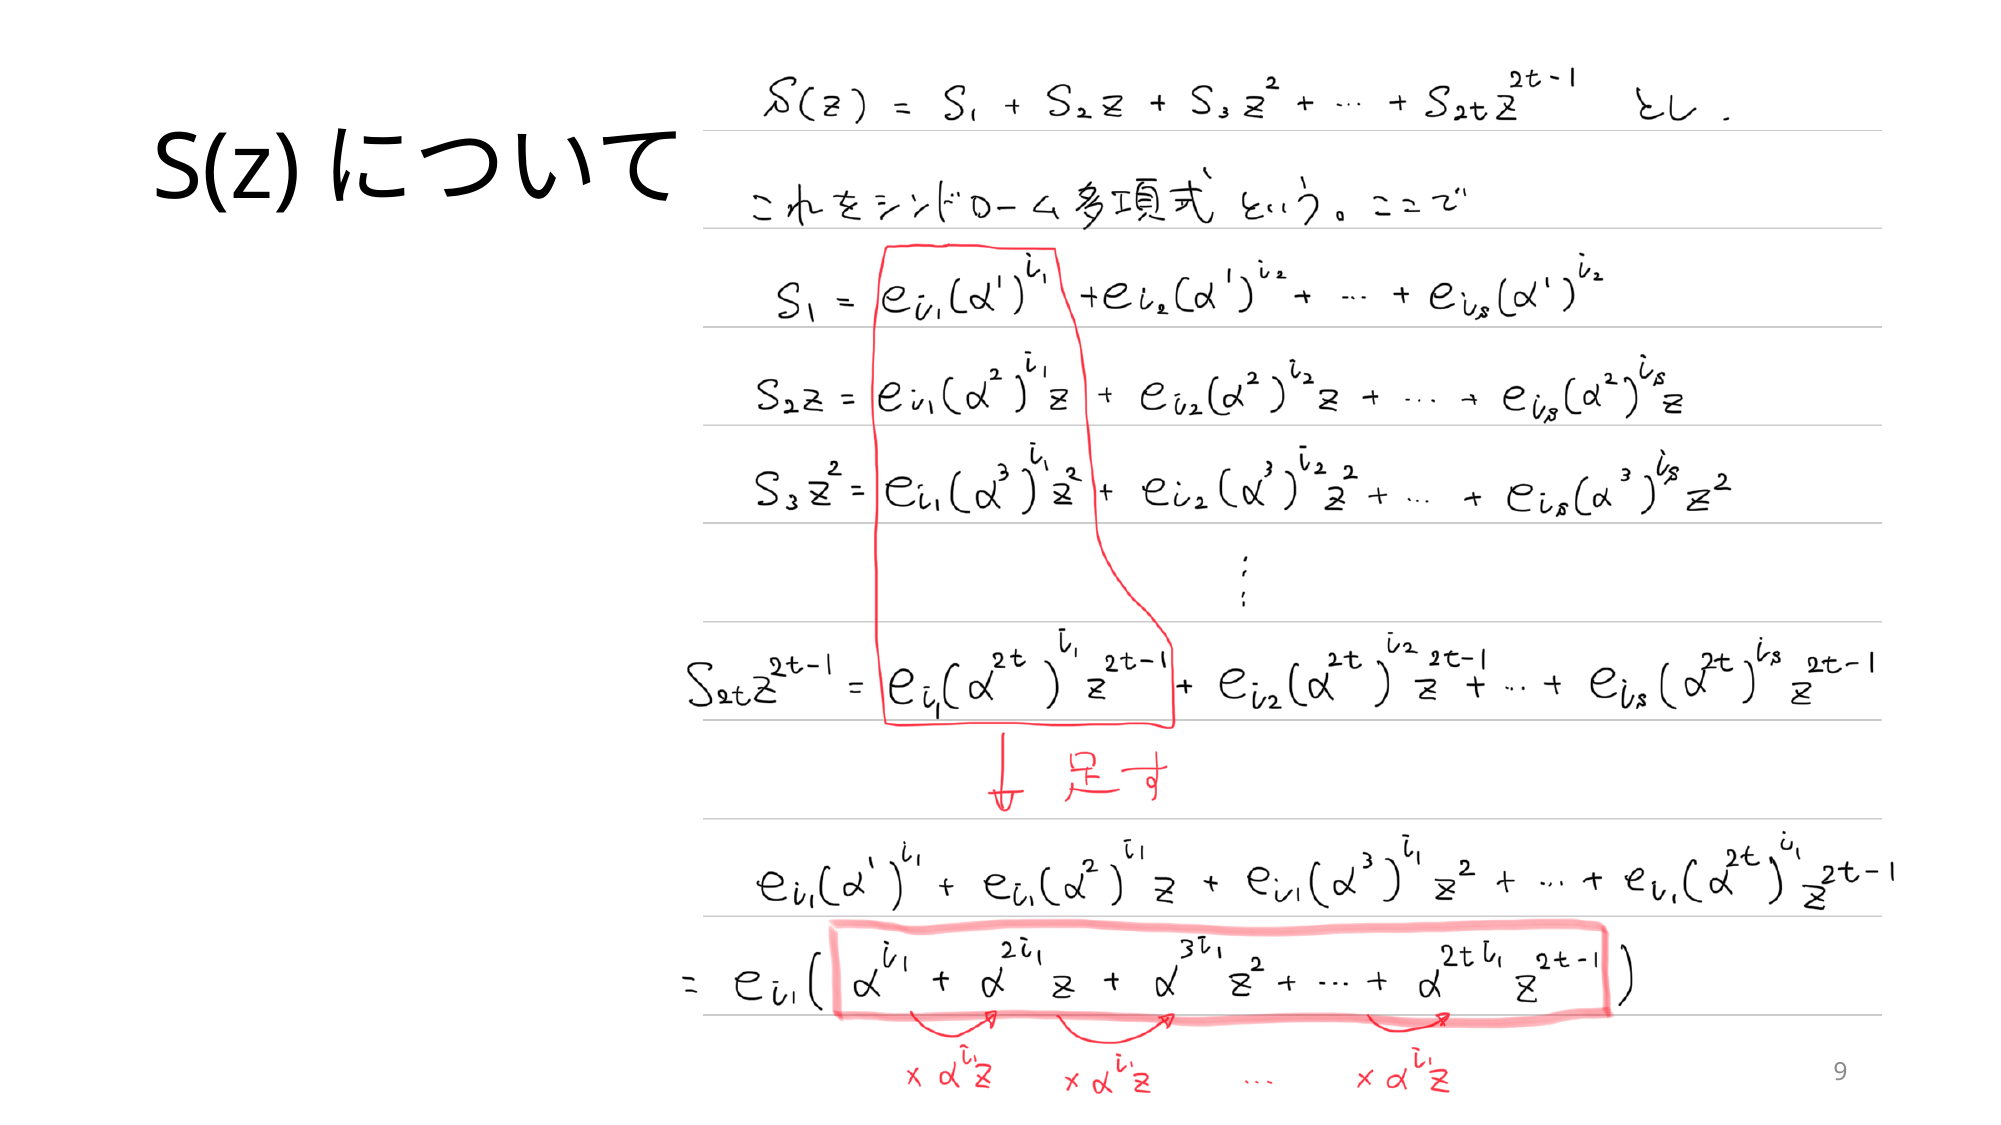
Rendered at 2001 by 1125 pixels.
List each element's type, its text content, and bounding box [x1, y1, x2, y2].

title S(z)について [137, 59, 677, 278]
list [677, 50, 1899, 1103]
